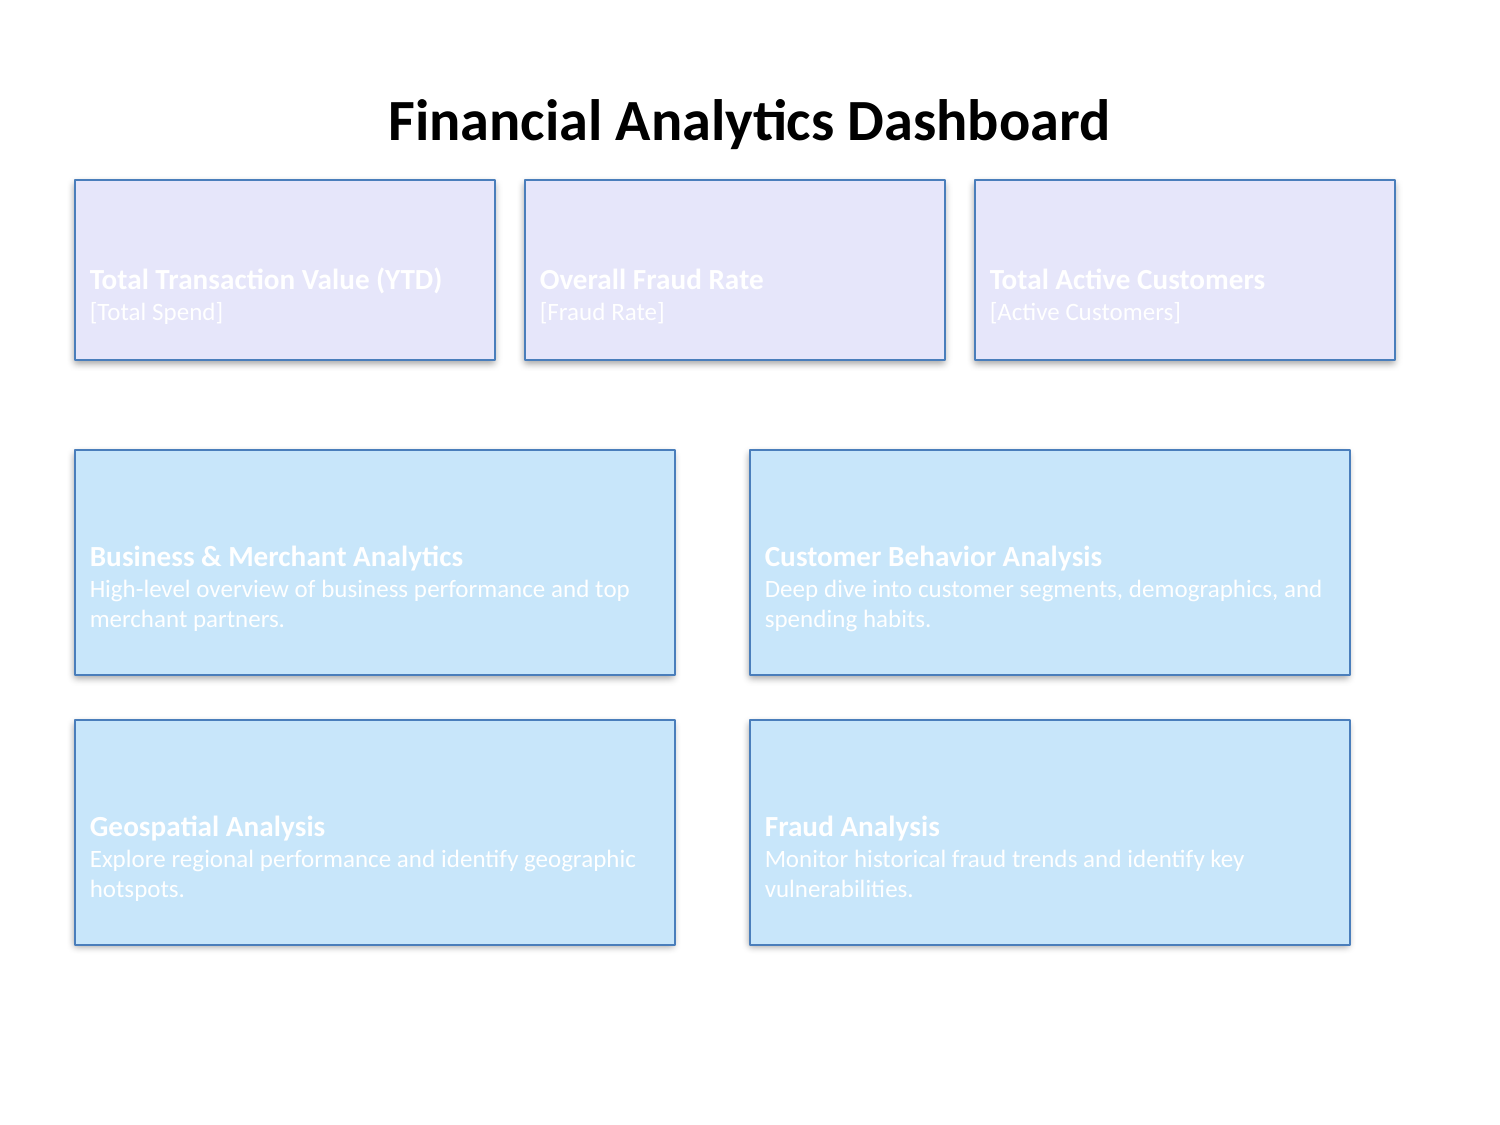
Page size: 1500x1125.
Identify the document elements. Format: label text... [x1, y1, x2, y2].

text_box Overall Fraud Rate [Fraud Rate] [524, 179, 946, 361]
text_box Fraud Analysis Monitor historical fraud trends and identify key vulnerabilities. [749, 719, 1351, 946]
text_box Business & Merchant Analytics High-level overview of business performance and top merchant partners. [74, 449, 676, 676]
text_box Total Active Customers [Active Customers] [974, 179, 1396, 361]
text_box Geospatial Analysis Explore regional performance and identify geographic hotspots. [74, 719, 676, 946]
text_box Total Transaction Value (YTD) [Total Spend] [74, 179, 496, 361]
text_box Financial Analytics Dashboard [374, 29, 1126, 160]
text_box Customer Behavior Analysis Deep dive into customer segments, demographics, and spending habits. [749, 449, 1351, 676]
